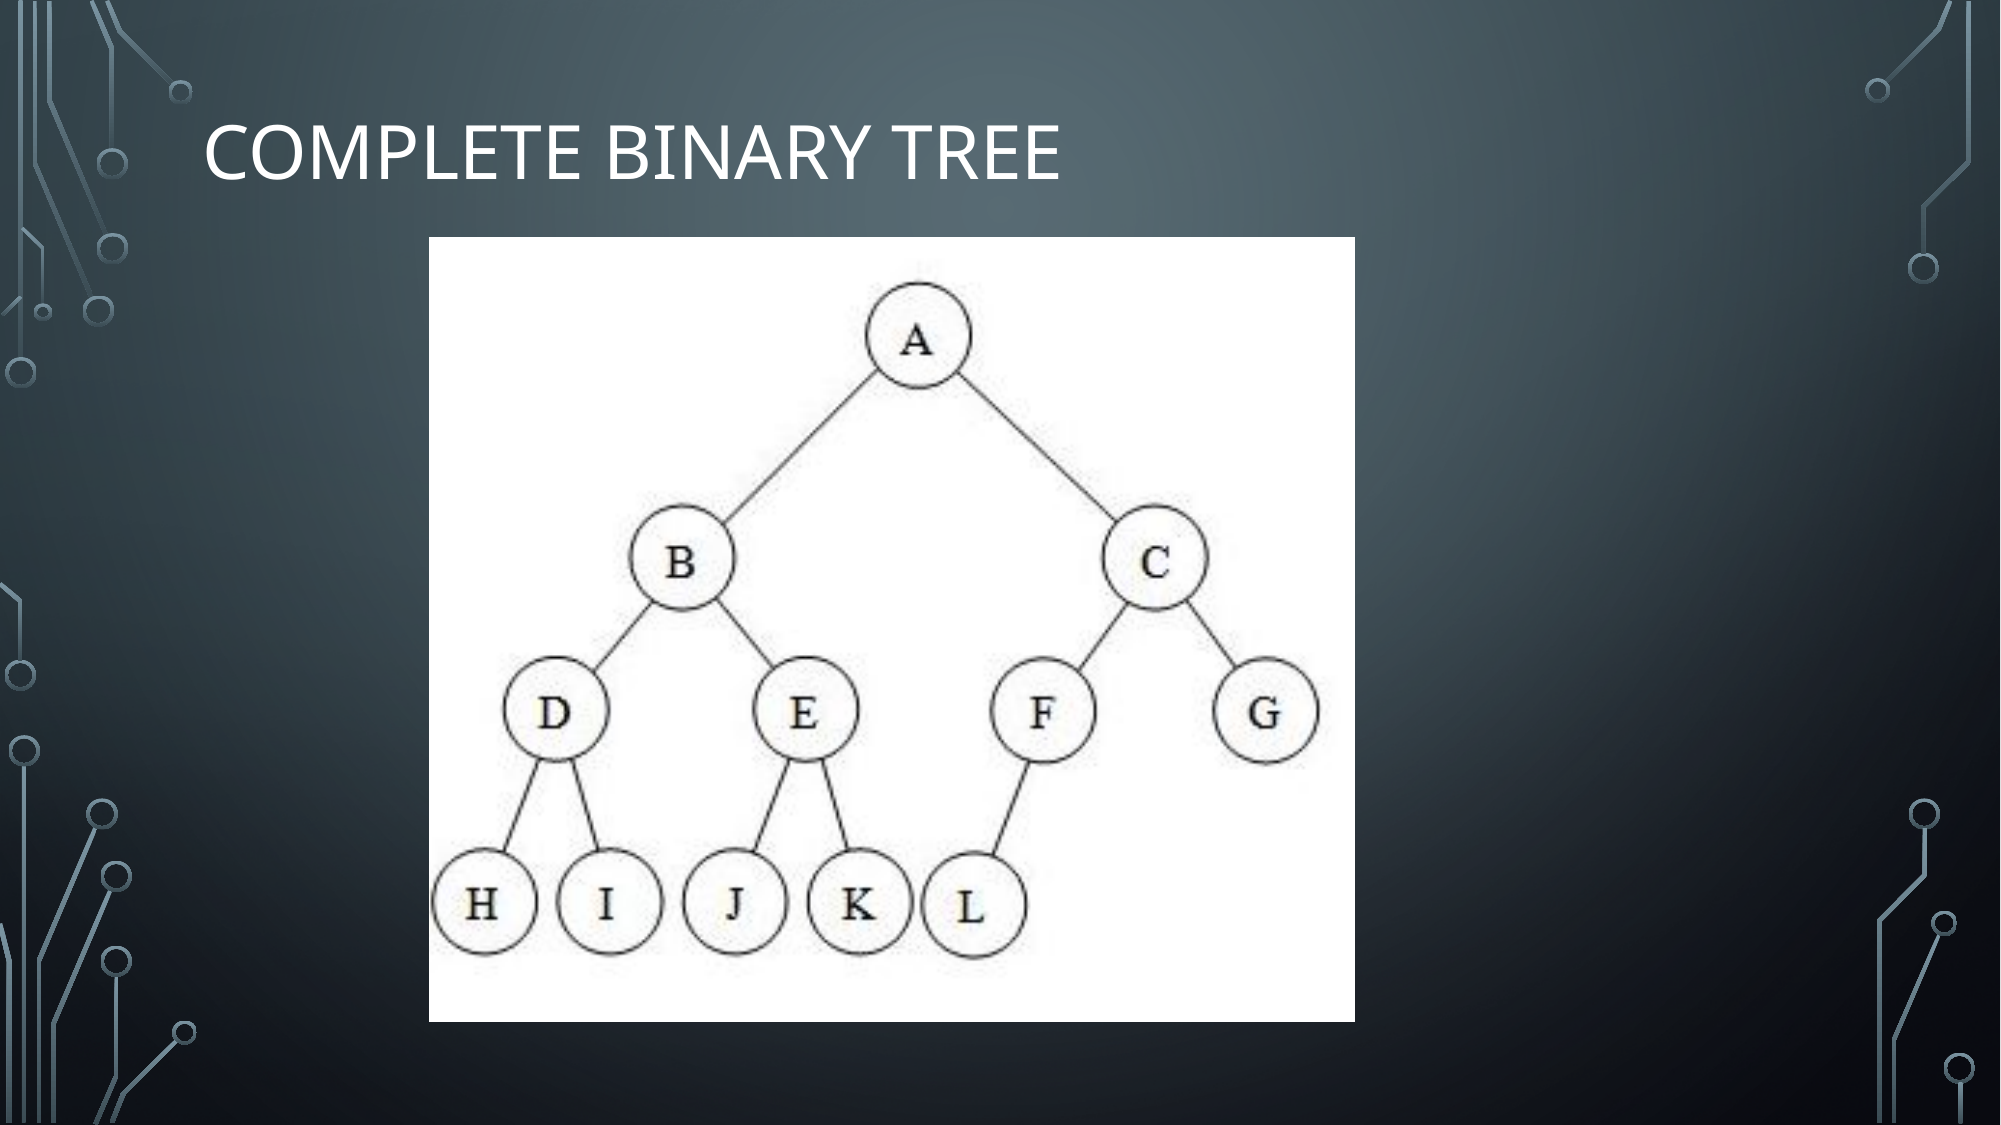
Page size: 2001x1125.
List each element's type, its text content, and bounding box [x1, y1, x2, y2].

title COMPLETE BINARY TREE [187, 73, 1813, 238]
picture [429, 237, 1355, 1022]
